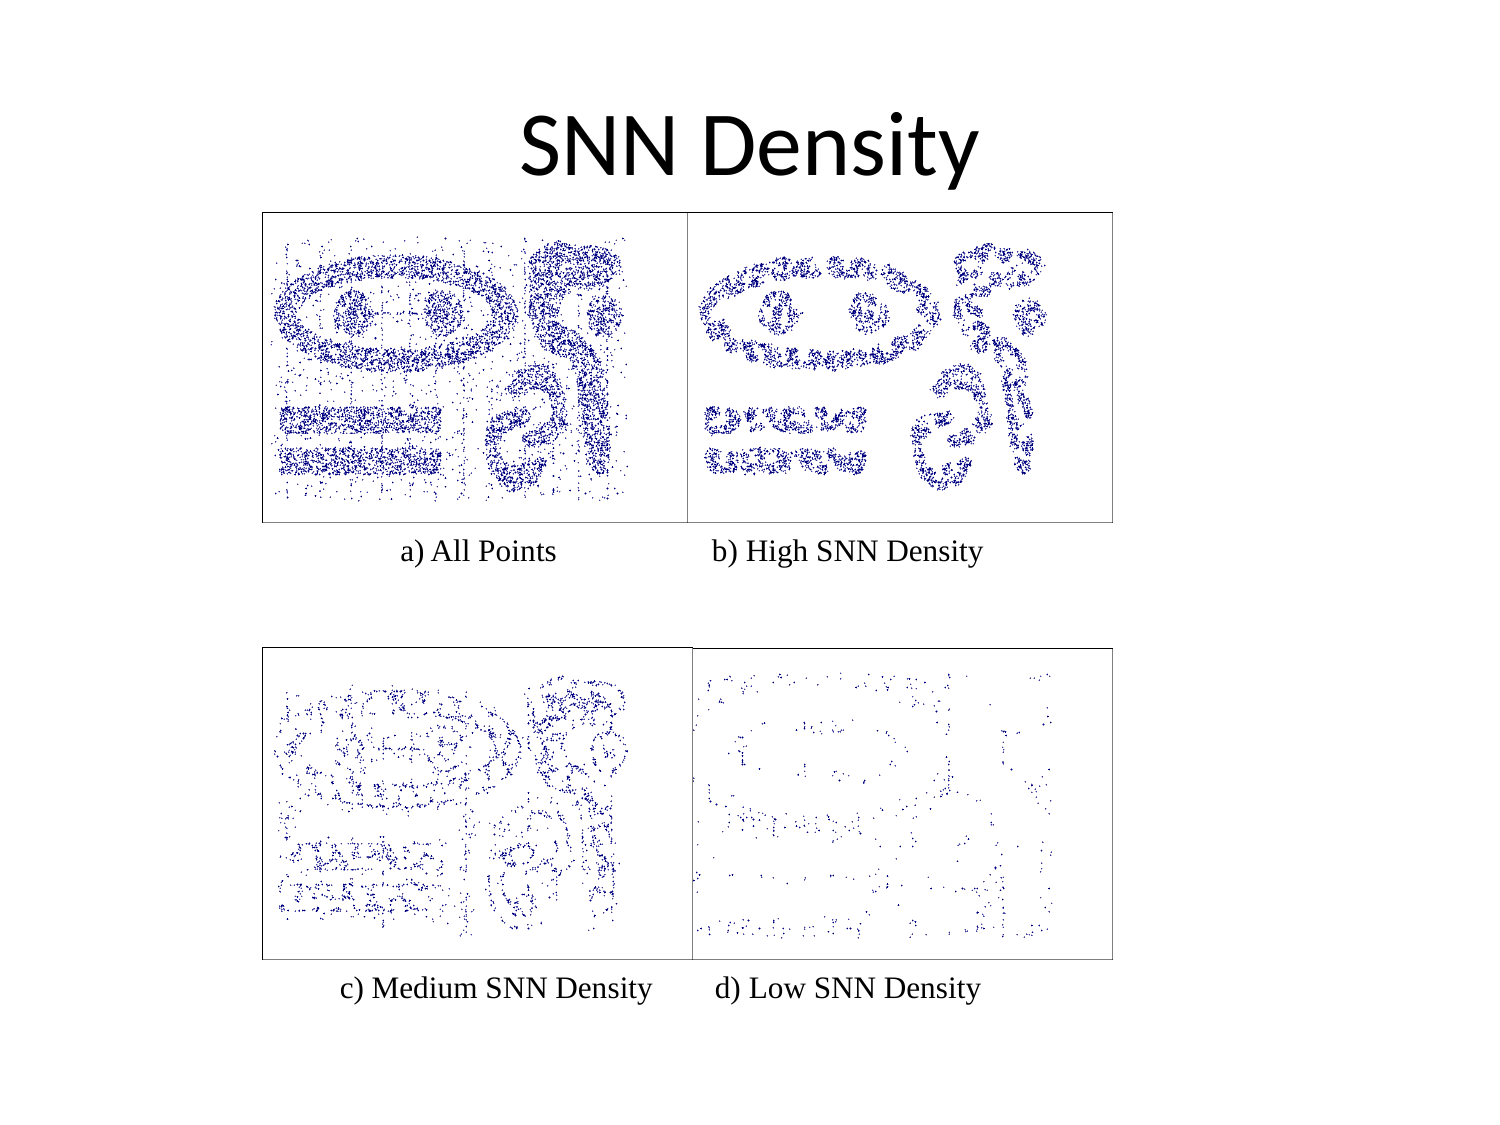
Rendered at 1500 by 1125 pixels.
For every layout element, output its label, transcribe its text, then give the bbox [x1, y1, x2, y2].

text_box a) All Points b) High SNN Density [362, 532, 1050, 575]
title SNN Density [75, 45, 1425, 233]
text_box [262, 647, 1113, 961]
text_box c) Medium SNN Density d) Low SNN Density [324, 969, 1038, 1012]
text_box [262, 212, 1113, 523]
